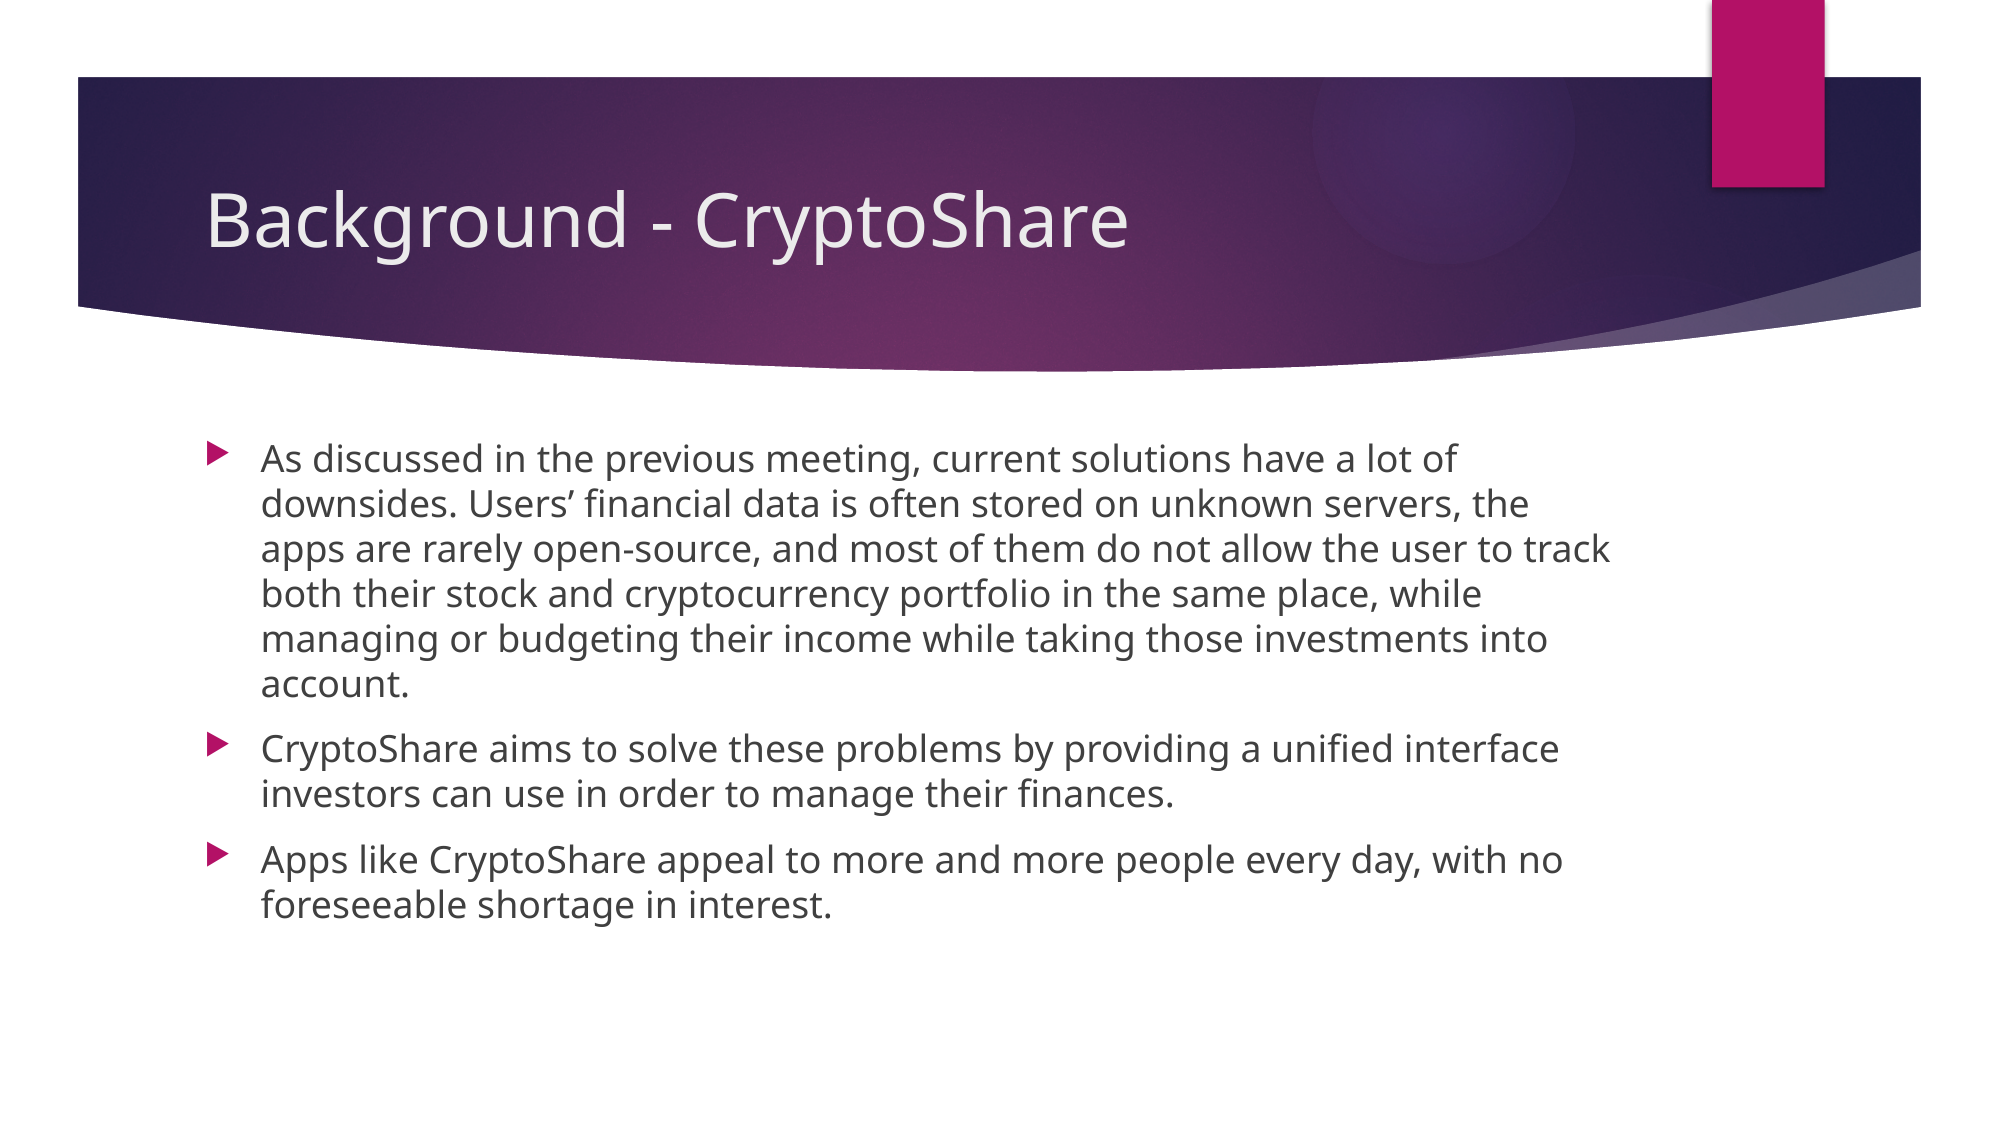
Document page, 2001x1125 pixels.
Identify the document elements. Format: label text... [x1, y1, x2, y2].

title Background - CryptoShare [189, 159, 1627, 276]
list As discussed in the previous meeting, current solutions have a lot of downsides. Users’ financial data is often stored on unknown servers, the apps are rarely open-source, and most of them do not allow the user to track both their stock and cryptocurrency portfolio in the same place, while managing or budgeting their income while taking those investments into account. CryptoShare aims to solve these problems by providing a unified interface investors can use in order to manage their finances. Apps like CryptoShare appeal to more and more people every day, with no foreseeable shortage in interest. [189, 427, 1638, 988]
